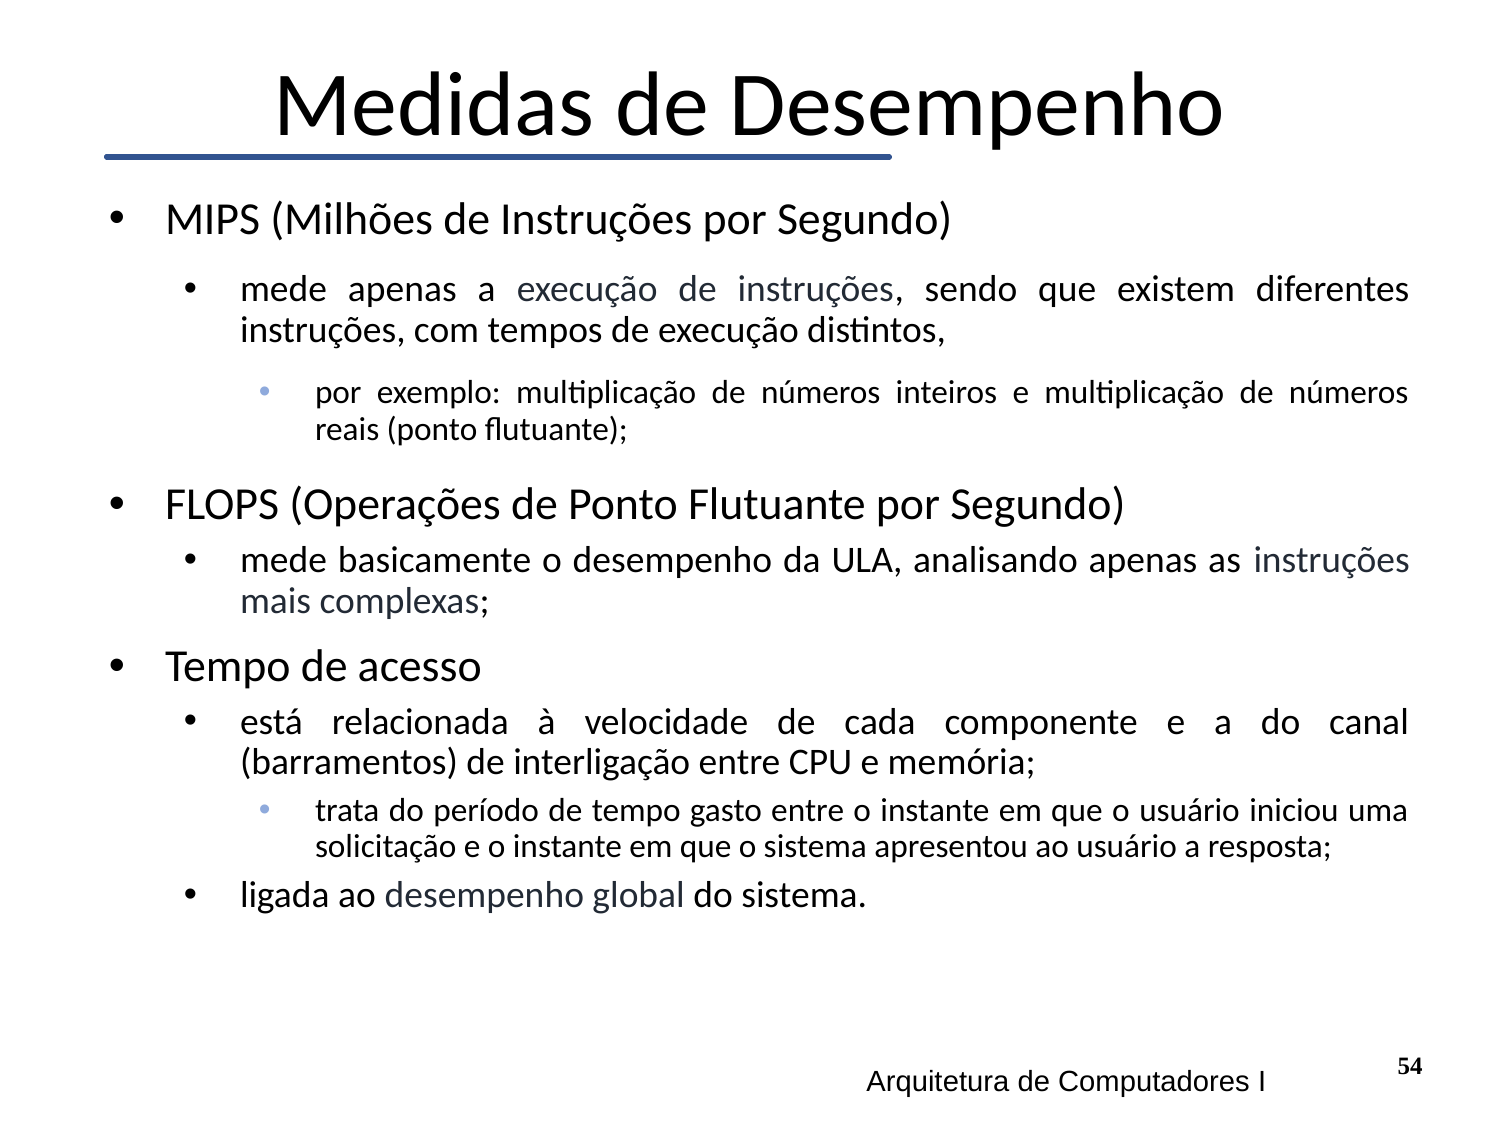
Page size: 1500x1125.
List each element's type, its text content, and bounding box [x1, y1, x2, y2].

text_box Arquitetura de Computadores I [733, 1054, 1400, 1125]
text_box 54 [1049, 1012, 1438, 1088]
list MIPS (Milhões de Instruções por Segundo) mede apenas a execução de instruções, sendo que existem diferentes instruções, com tempos de execução distintos, por exemplo: multiplicação de números inteiros e multiplicação de números reais (ponto flutuante); FLOPS (Operações de Ponto Flutuante por Segundo) mede basicamente o desempenho da ULA, analisando apenas as instruções mais complexas; Tempo de acesso está relacionada à velocidade de cada componente e a do canal (barramentos) de interligação entre CPU e memória; trata do período de tempo gasto entre o instante em que o usuário iniciou uma solicitação e o instante em que o sistema apresentou ao usuário a resposta; ligada ao desempenho global do sistema. [75, 200, 1425, 930]
title Medidas de Desempenho [75, 11, 1425, 200]
text_box [104, 154, 892, 160]
